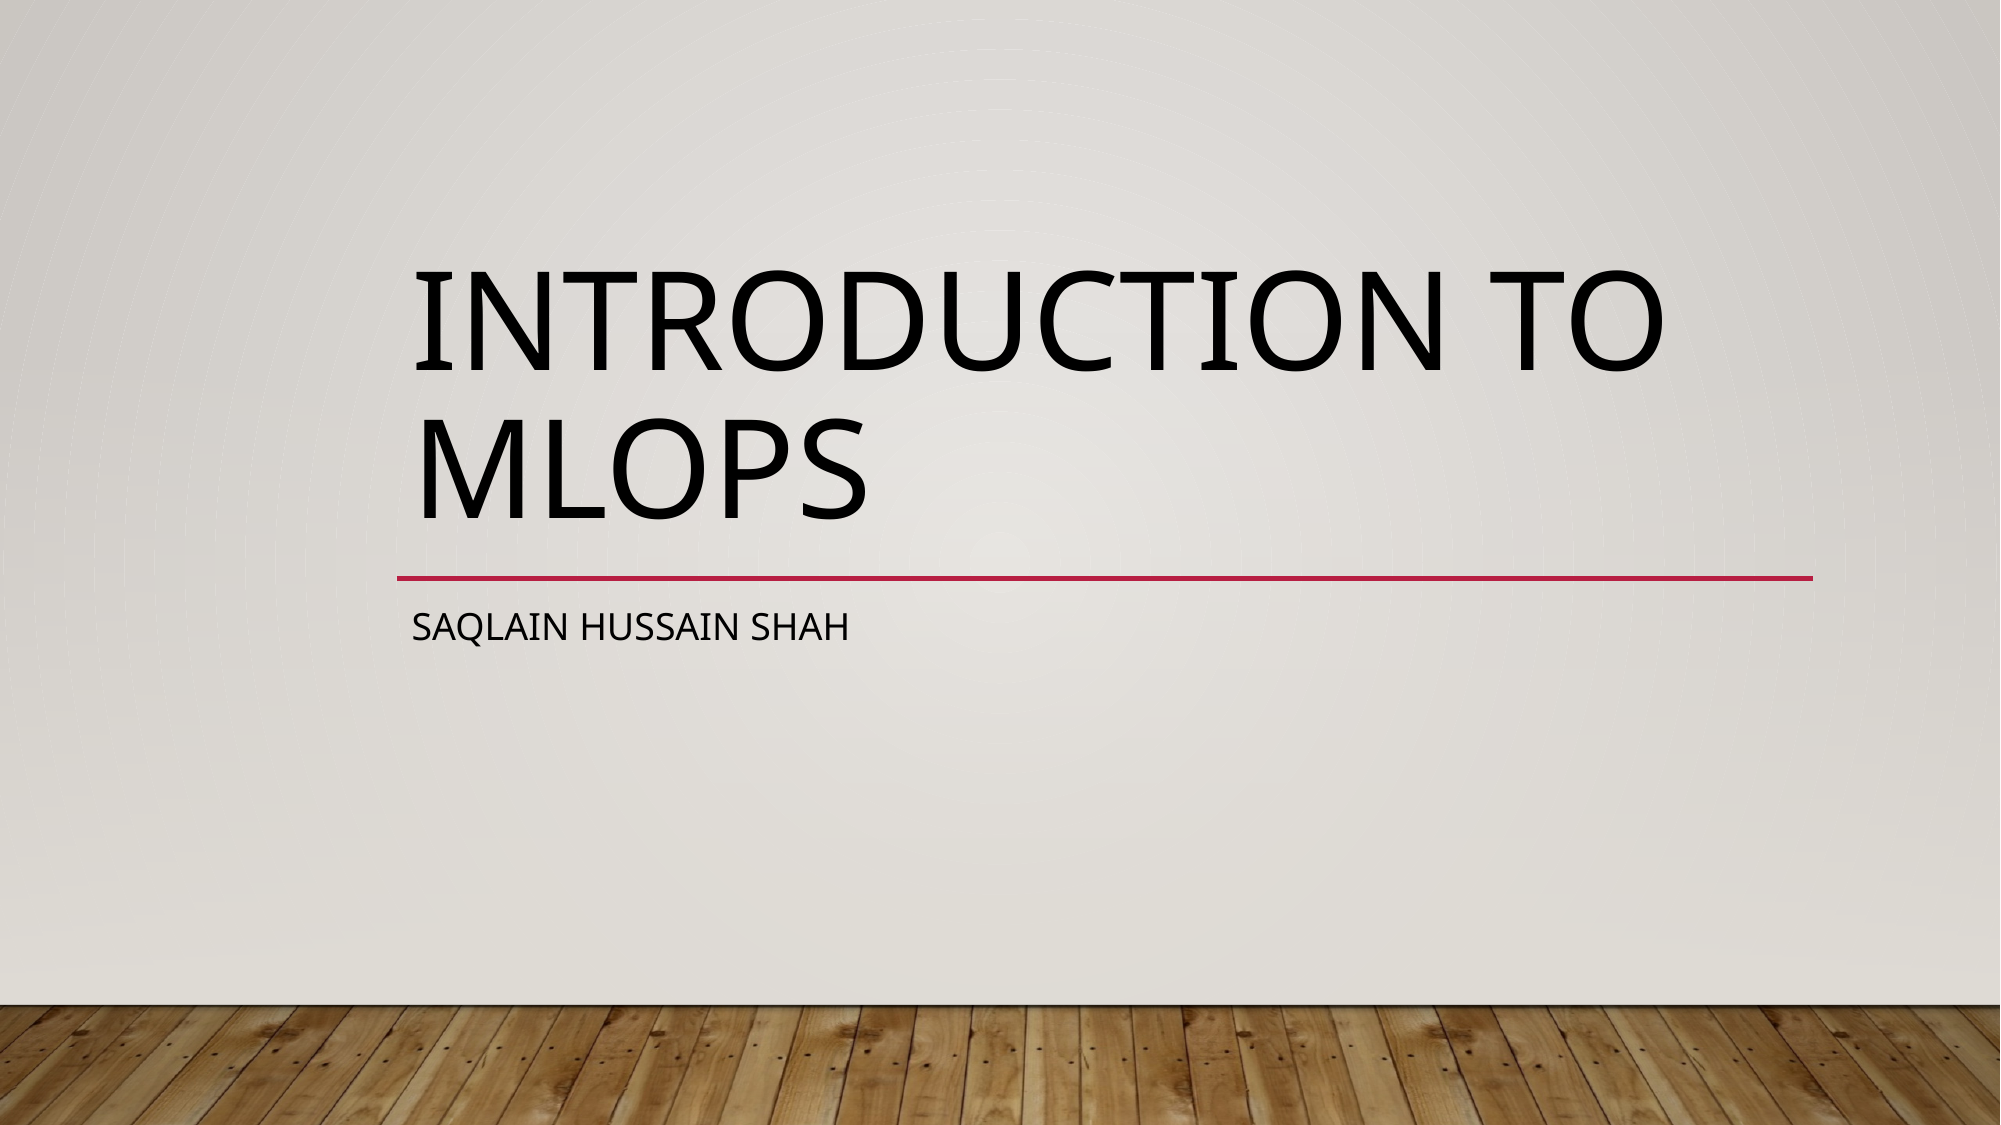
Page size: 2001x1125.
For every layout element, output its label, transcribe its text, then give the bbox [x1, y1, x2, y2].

picture [0, 1005, 2000, 1125]
subtitle Saqlain Hussain Shah [396, 579, 1814, 740]
title Introduction to MLOPs [396, 131, 1814, 549]
